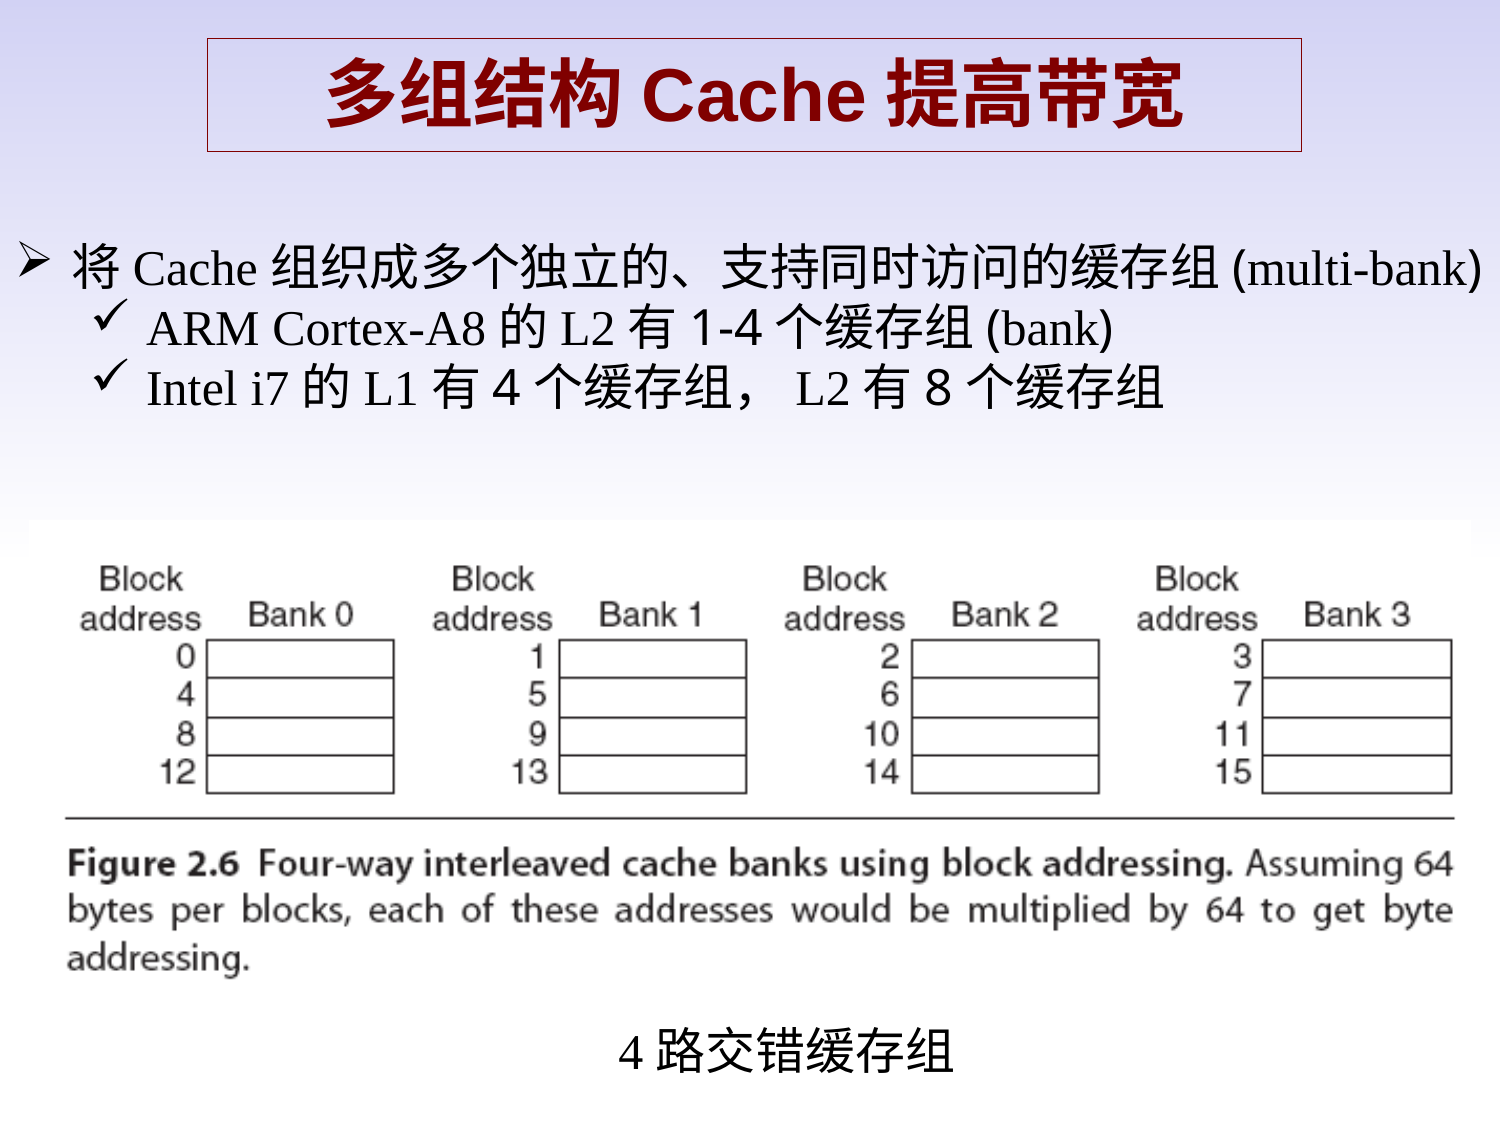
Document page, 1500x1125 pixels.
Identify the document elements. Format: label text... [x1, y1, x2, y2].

text_box 4路交错缓存组 [428, 1021, 1081, 1087]
text_box 将Cache组织成多个独立的、支持同时访问的缓存组(multi-bank) ARM Cortex-A8的L2有1-4个缓存组(bank) Intel i7的L1有4个缓存组，L2有8个缓存组 [0, 228, 1500, 544]
text_box 多组结构Cache提高带宽 [207, 38, 1302, 152]
picture [28, 520, 1472, 1013]
